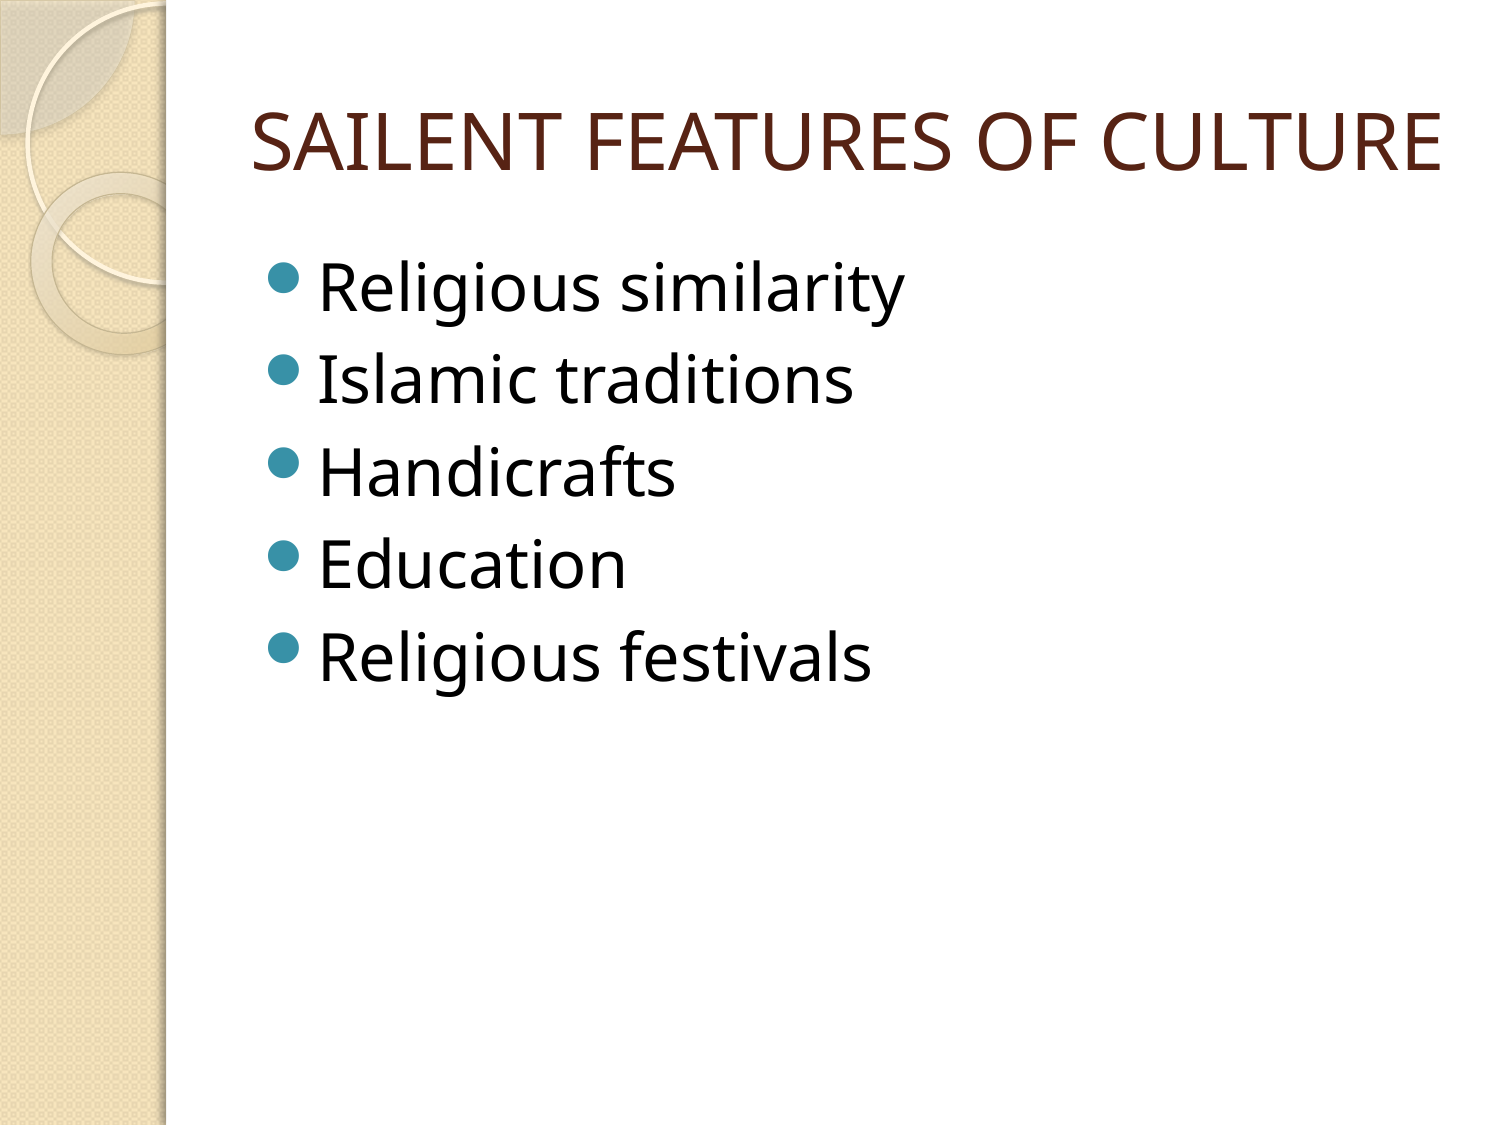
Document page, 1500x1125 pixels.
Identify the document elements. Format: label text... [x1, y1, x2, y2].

title SAILENT FEATURES OF CULTURE [235, 45, 1466, 233]
list Religious similarity Islamic traditions Handicrafts Education Religious festivals [235, 237, 1466, 1025]
